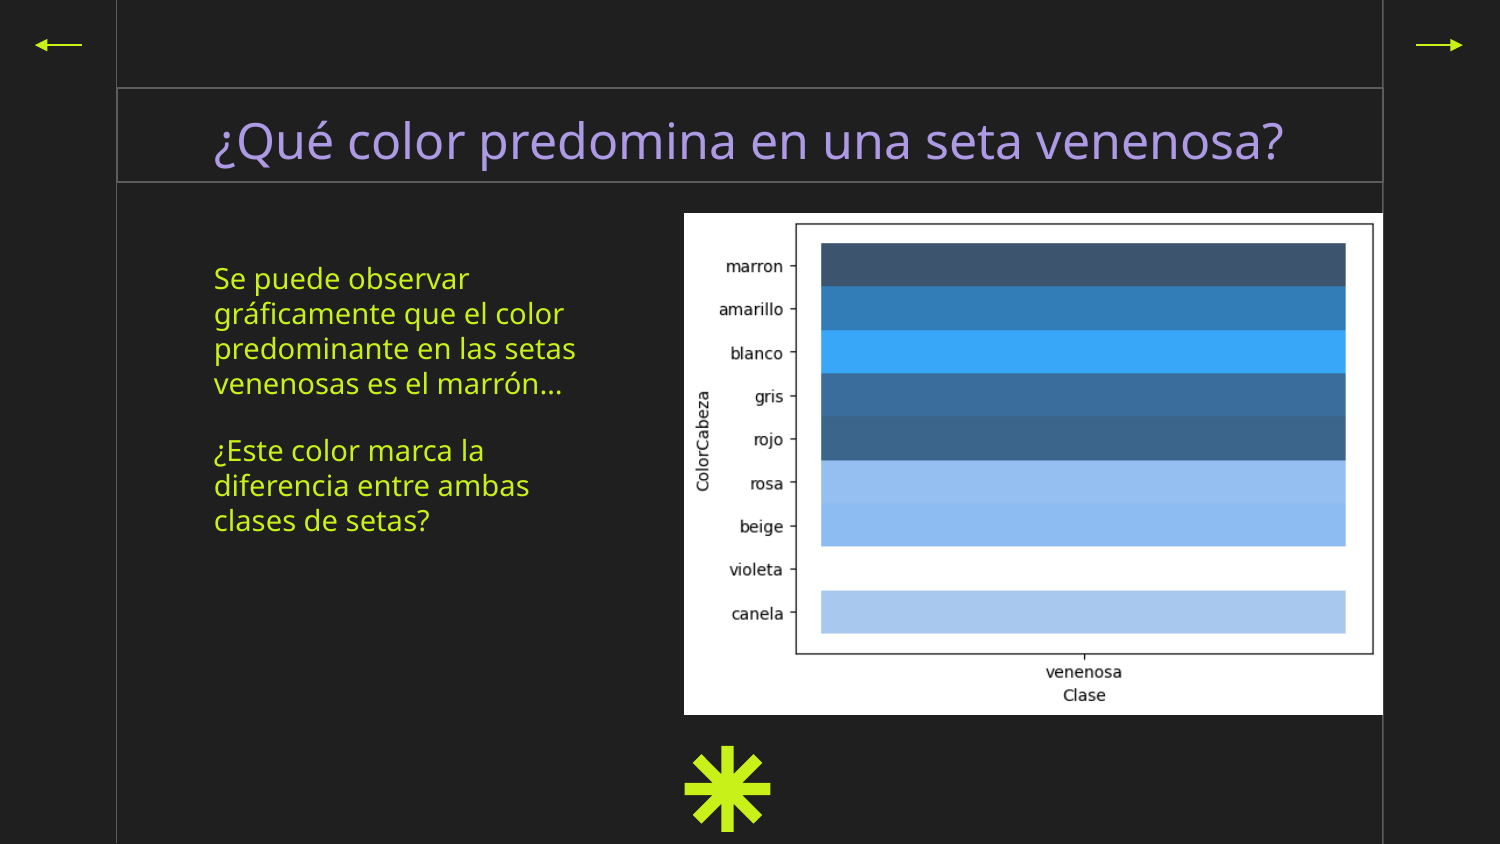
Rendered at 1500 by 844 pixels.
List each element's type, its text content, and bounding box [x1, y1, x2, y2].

text_box [684, 745, 771, 832]
title ¿Qué color predomina en una seta venenosa? [116, 87, 1384, 183]
picture [684, 212, 1384, 716]
text_box ¿Este color marca la diferencia entre ambas clases de setas? [198, 417, 610, 553]
text_box Se puede observar gráficamente que el color predominante en las setas venenosas es el marrón… [198, 245, 610, 416]
